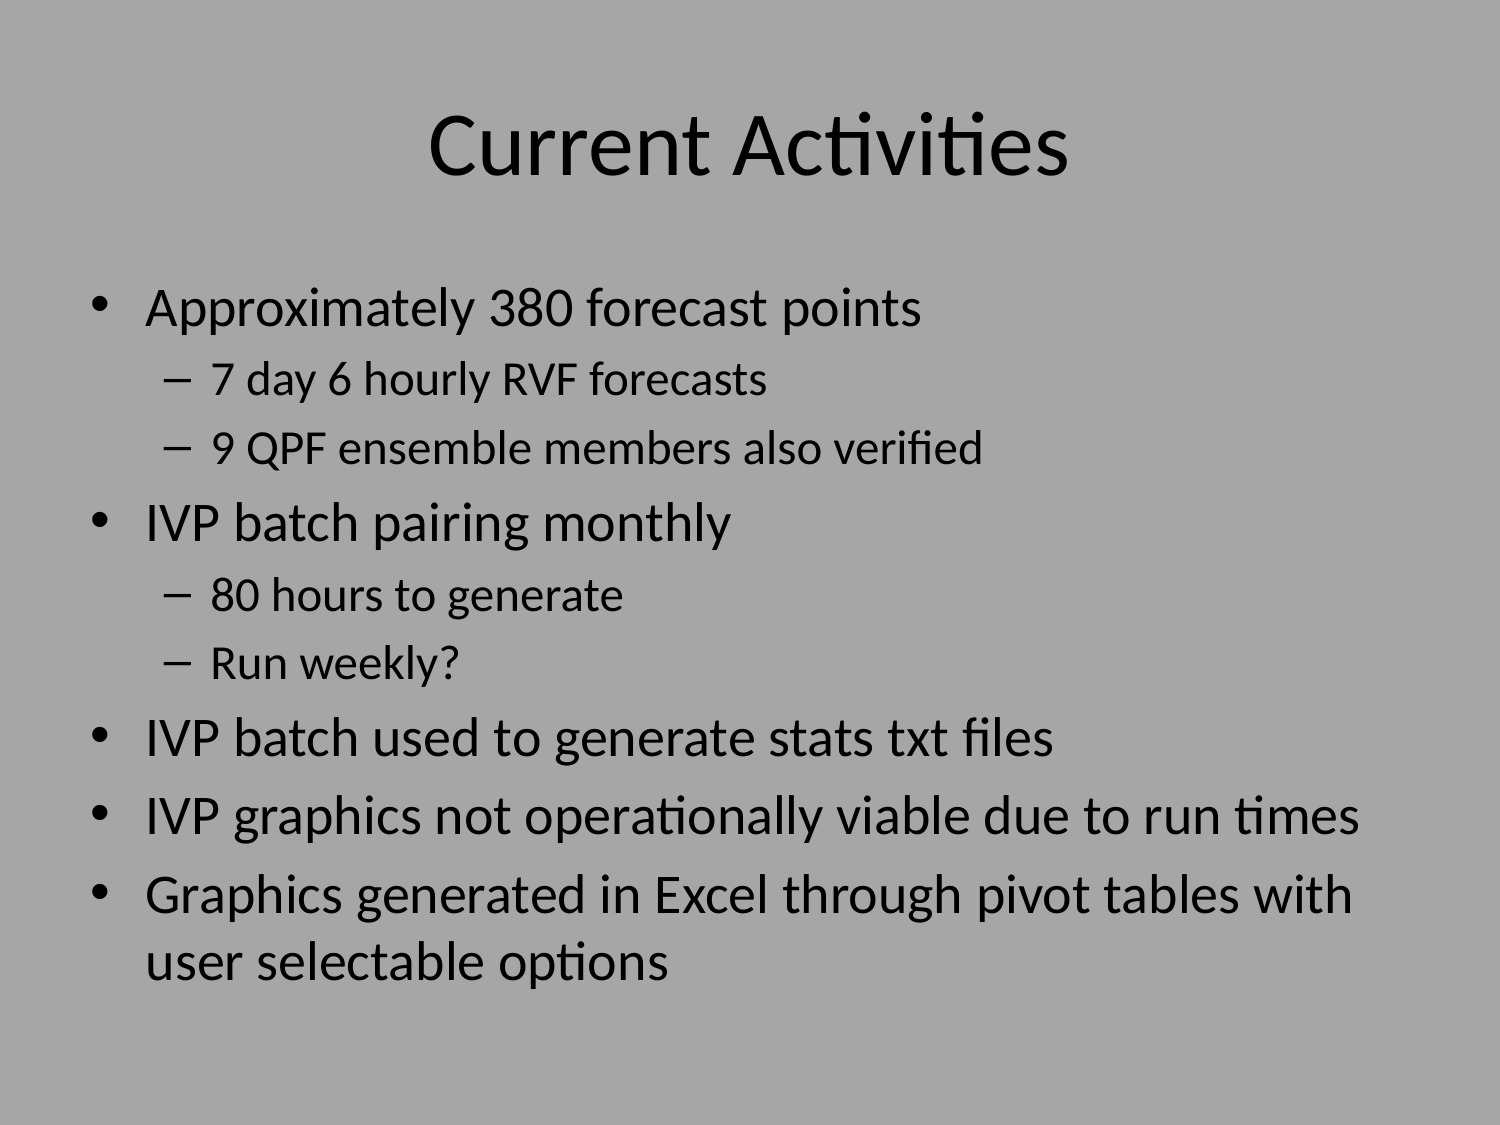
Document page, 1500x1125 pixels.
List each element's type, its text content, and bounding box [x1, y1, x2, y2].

title Current Activities [75, 45, 1425, 233]
list Approximately 380 forecast points 7 day 6 hourly RVF forecasts 9 QPF ensemble members also verified IVP batch pairing monthly 80 hours to generate Run weekly? IVP batch used to generate stats txt files IVP graphics not operationally viable due to run times Graphics generated in Excel through pivot tables with user selectable options [75, 262, 1425, 1005]
